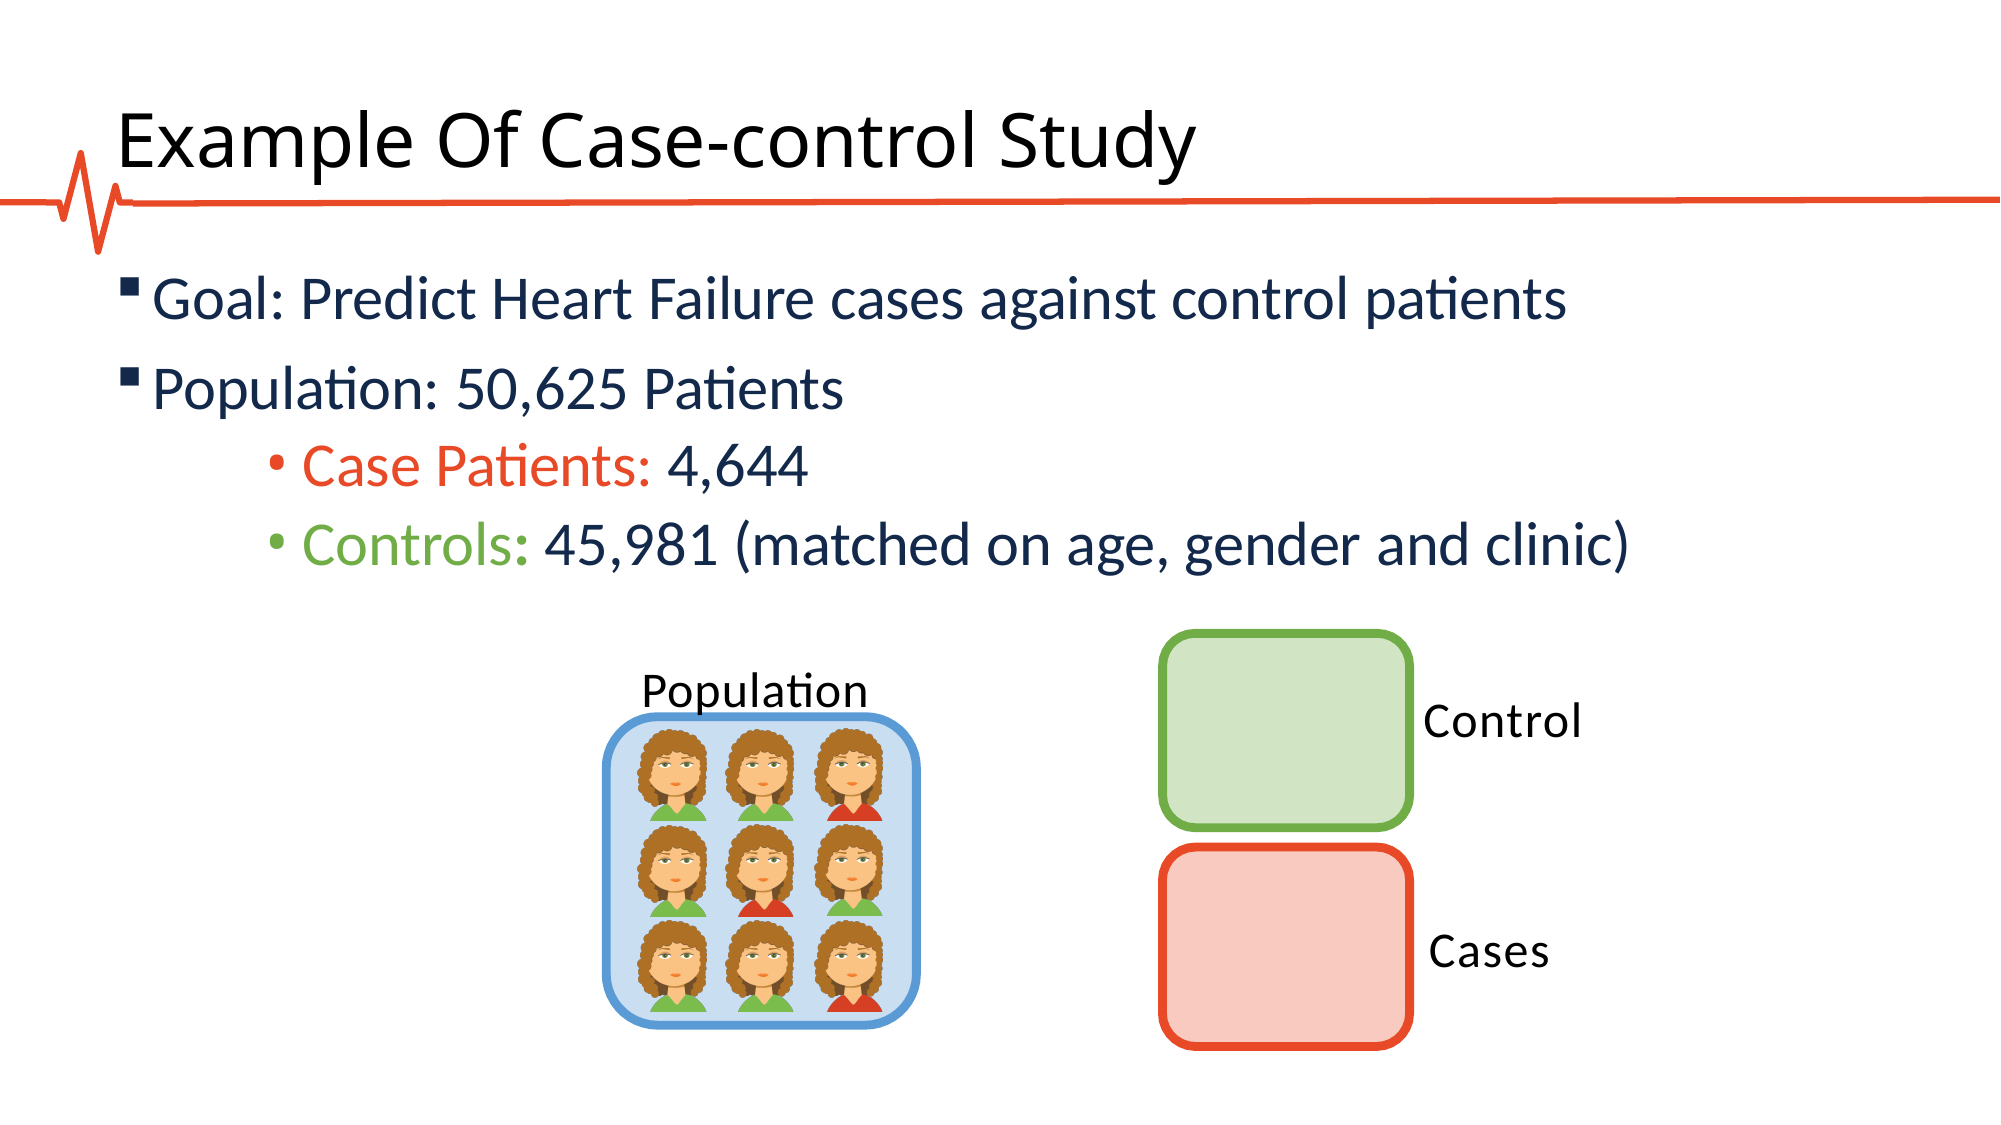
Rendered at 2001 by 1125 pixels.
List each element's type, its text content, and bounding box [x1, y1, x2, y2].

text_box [0, 149, 2000, 256]
text_box Control [1421, 685, 1585, 748]
text_box Population [639, 655, 877, 710]
text_box Goal: Predict Heart Failure cases against control patients Population: 50,625 Patients Case Patients: 4,644 Controls: 45,981 (matched on age, gender and clinic) [113, 266, 1642, 578]
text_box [1157, 628, 1415, 833]
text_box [1157, 842, 1415, 1052]
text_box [601, 711, 922, 1030]
text_box Cases [1426, 915, 1552, 978]
title Example Of Case-control Study [113, 90, 1314, 147]
